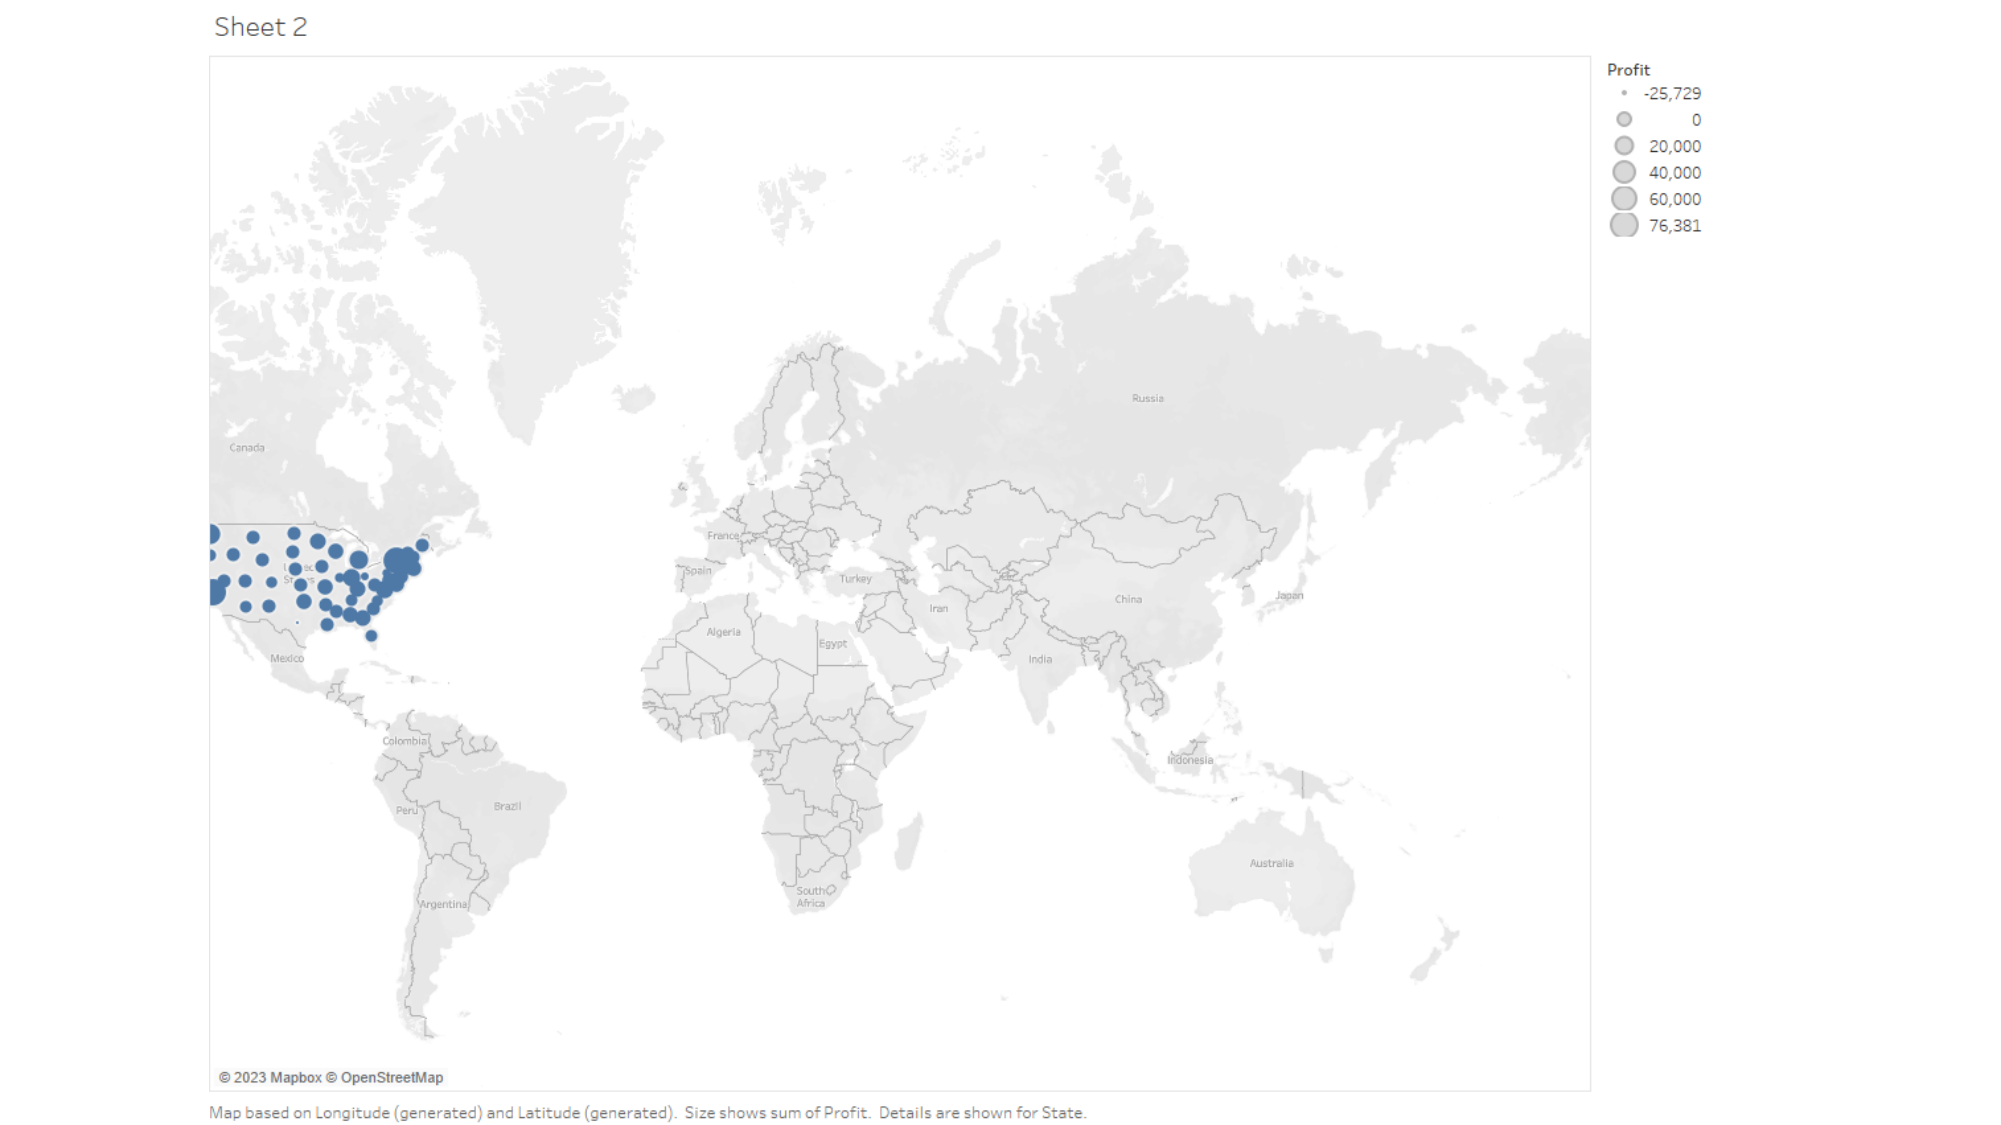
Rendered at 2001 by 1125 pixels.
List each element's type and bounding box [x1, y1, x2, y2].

picture [209, 0, 1791, 1125]
